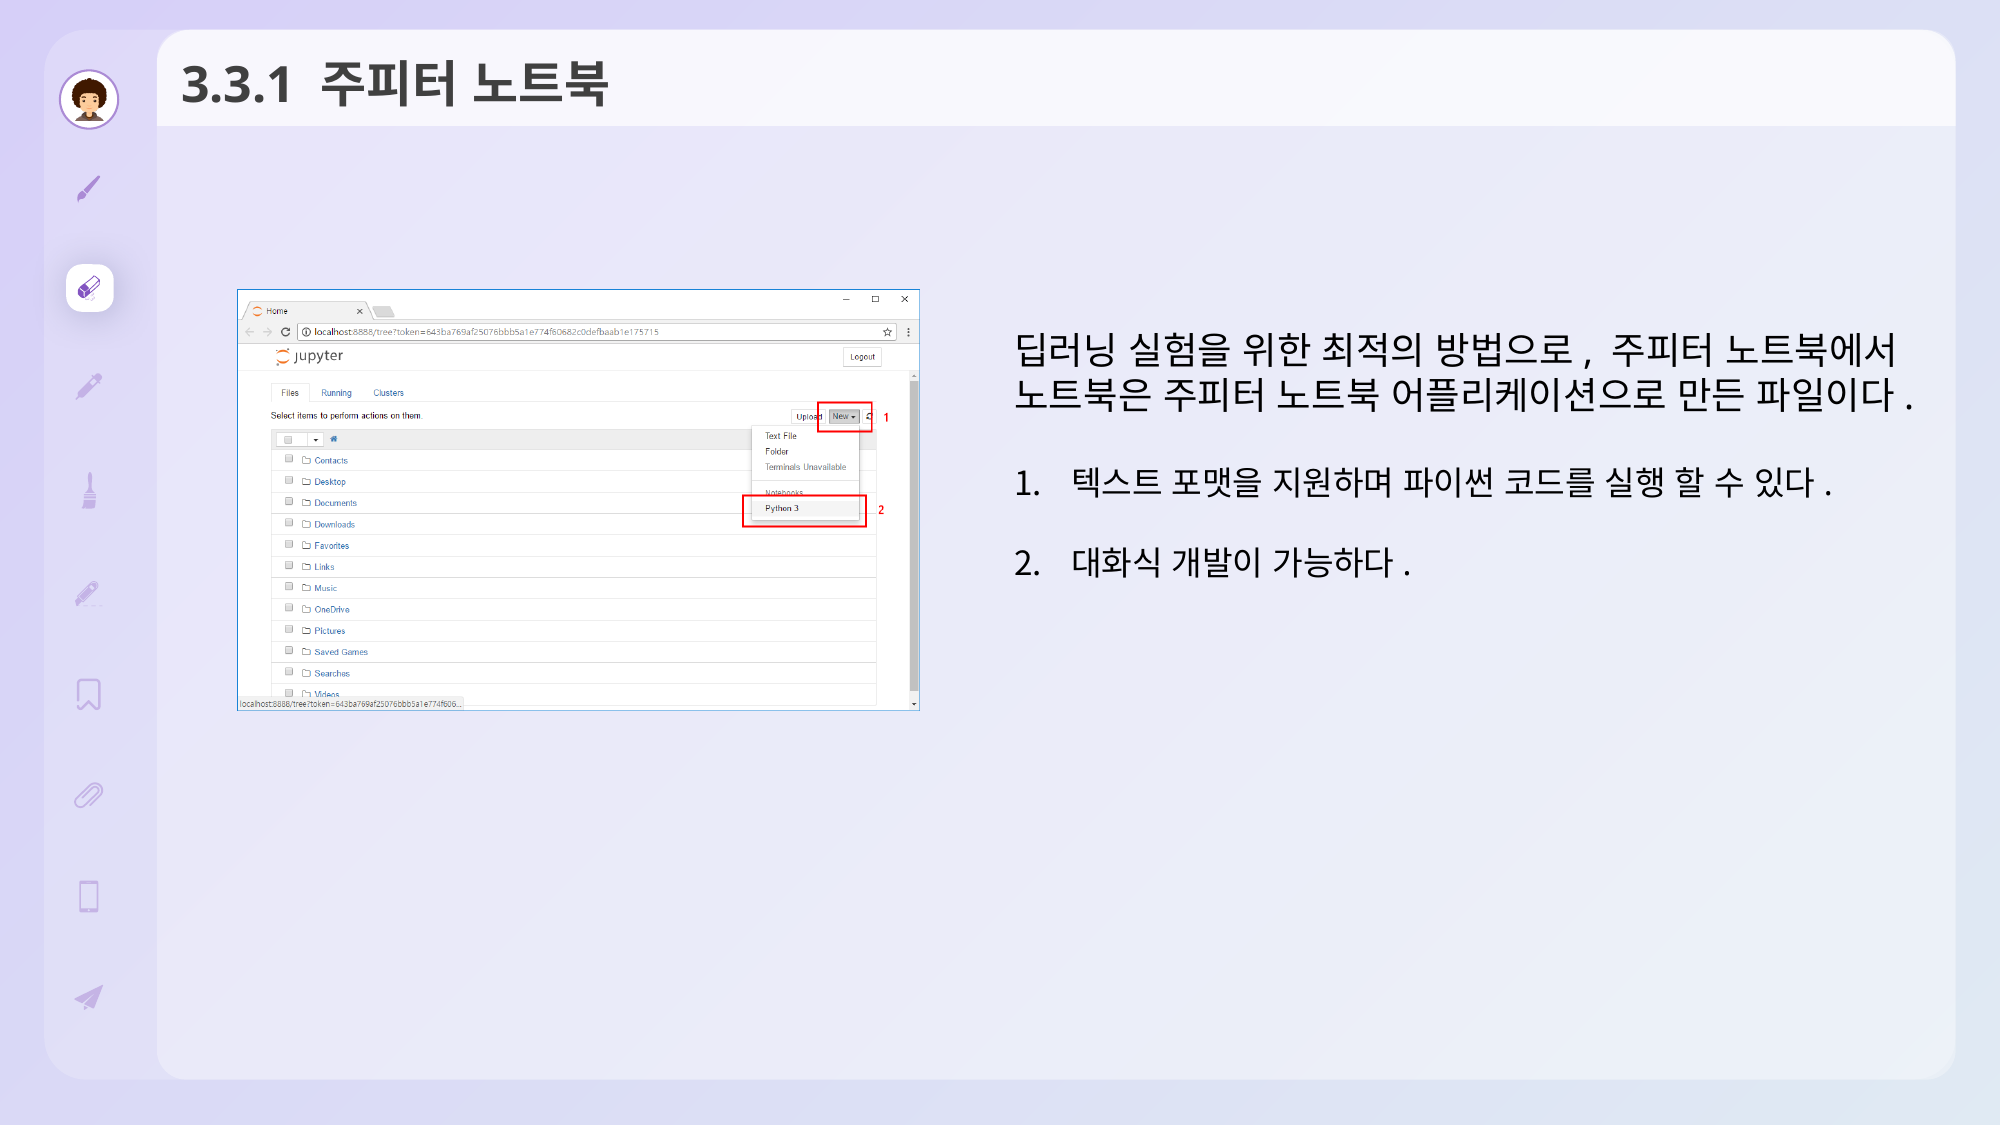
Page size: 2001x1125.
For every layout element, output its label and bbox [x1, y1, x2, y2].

text_box [44, 29, 1956, 1080]
picture [237, 289, 920, 711]
